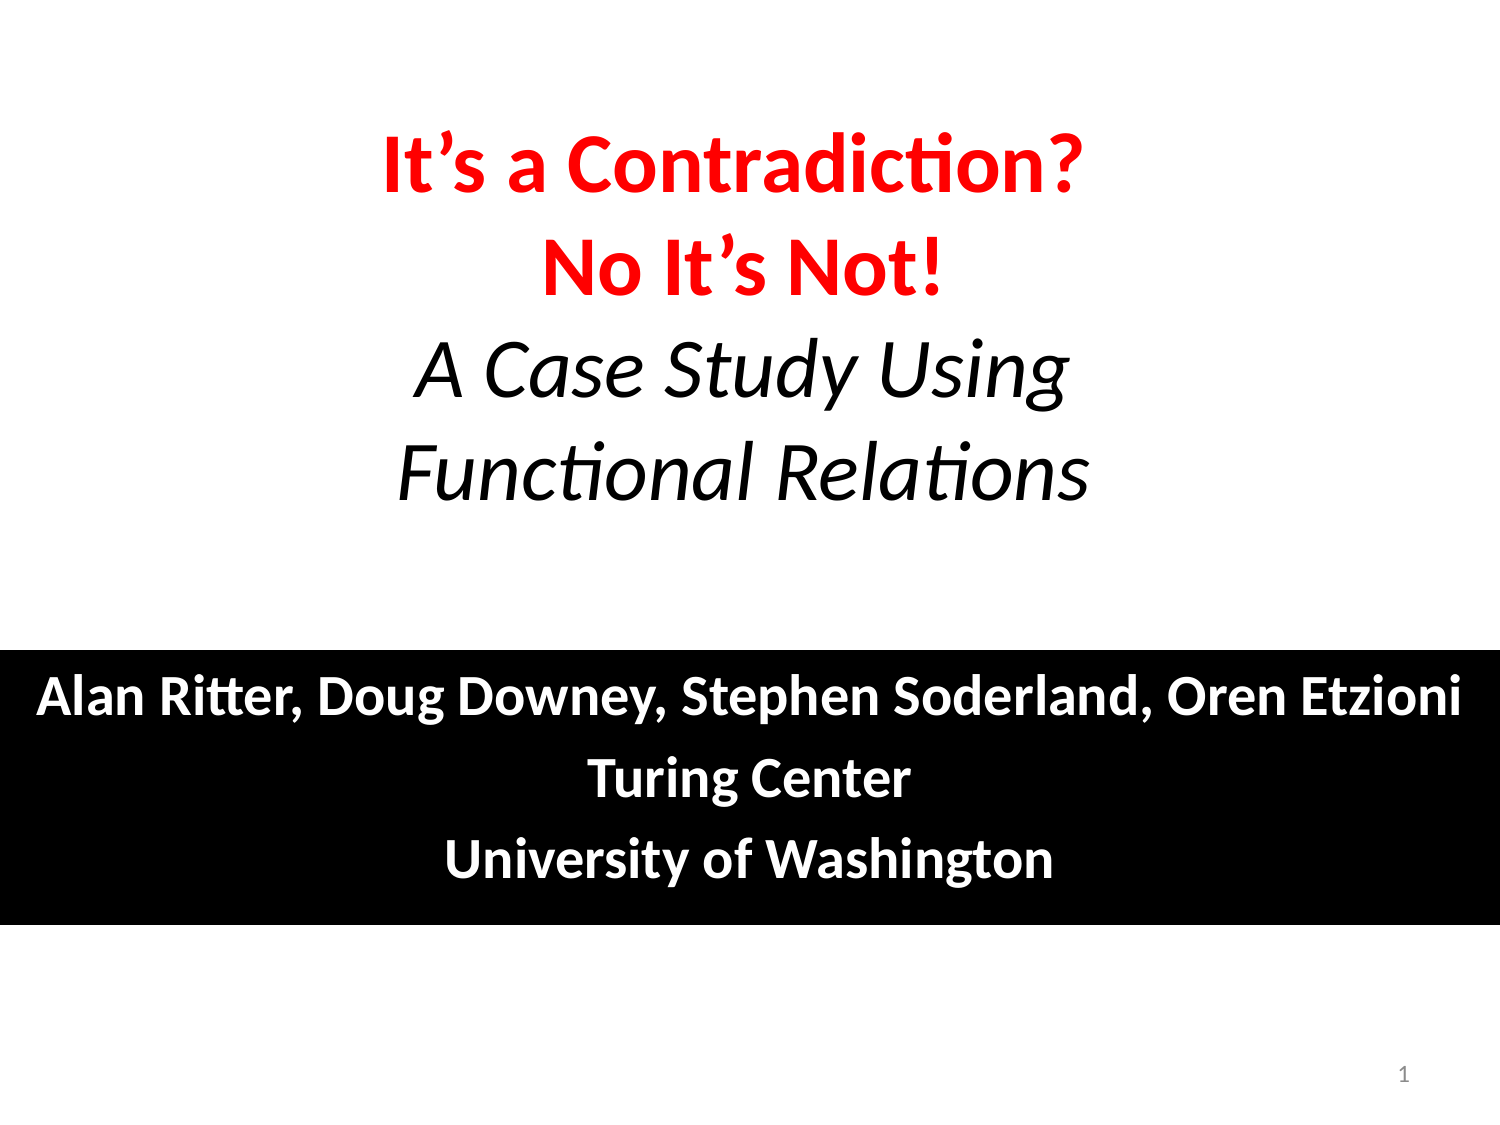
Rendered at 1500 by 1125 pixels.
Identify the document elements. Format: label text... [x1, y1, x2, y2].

subtitle Alan Ritter, Doug Downey, Stephen Soderland, Oren Etzioni Turing Center University of Washington [0, 650, 1500, 925]
slide_number 1 [1074, 1042, 1425, 1103]
title It’s a Contradiction? No It’s Not! A Case Study Using Functional Relations [212, 99, 1275, 525]
